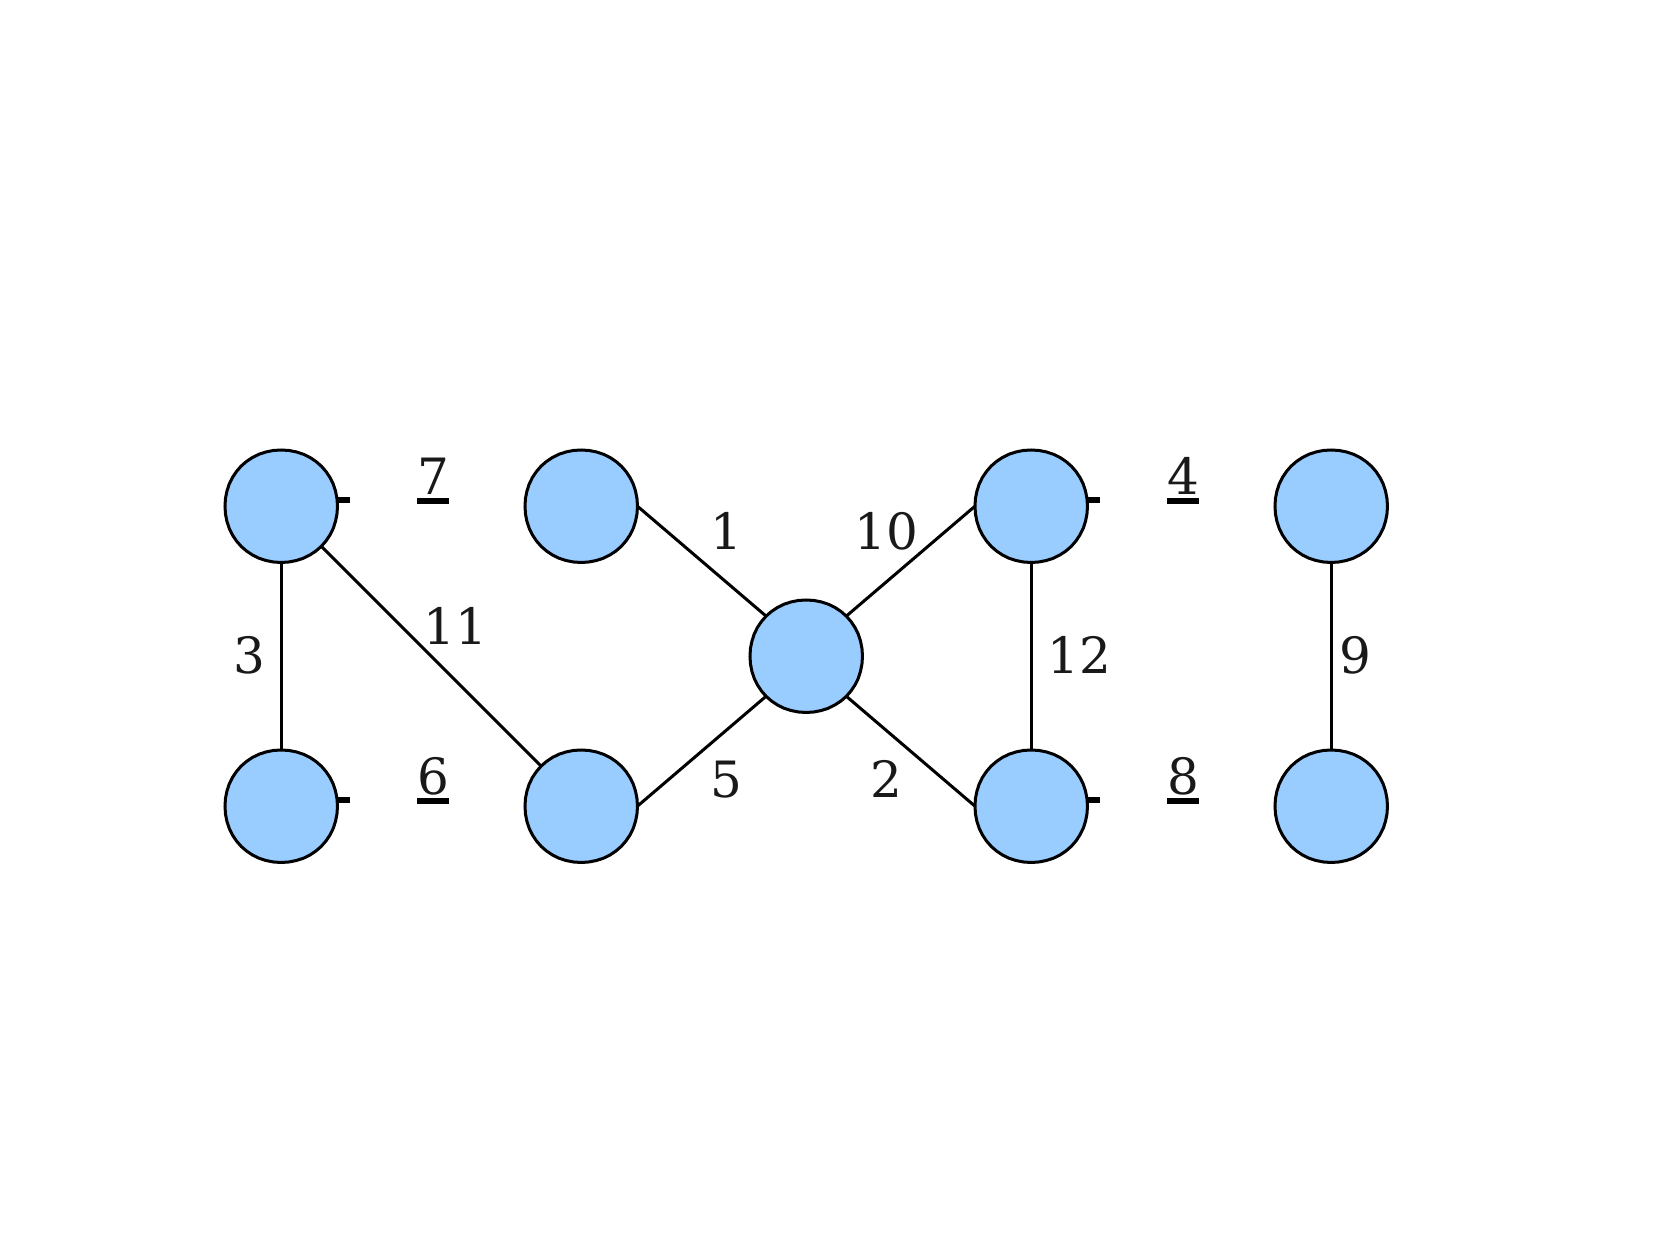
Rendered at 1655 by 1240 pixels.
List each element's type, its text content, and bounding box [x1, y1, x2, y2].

text_box [1275, 750, 1388, 863]
text_box 11 [421, 592, 490, 655]
text_box 1 [707, 497, 744, 560]
text_box [750, 600, 863, 713]
text_box [1275, 450, 1388, 563]
text_box 9 [1337, 621, 1374, 684]
text_box 12 [1045, 621, 1114, 684]
text_box 5 [707, 745, 744, 808]
text_box [225, 750, 338, 863]
text_box [975, 750, 1088, 863]
text_box 3 [231, 621, 268, 684]
text_box 7 [335, 442, 528, 505]
text_box [975, 450, 1088, 563]
text_box 8 [1085, 742, 1278, 805]
text_box 10 [852, 497, 921, 560]
text_box 6 [335, 742, 528, 805]
text_box [525, 750, 638, 863]
text_box [525, 450, 638, 563]
text_box [225, 450, 338, 563]
text_box 4 [1085, 442, 1278, 505]
text_box 2 [868, 745, 905, 808]
